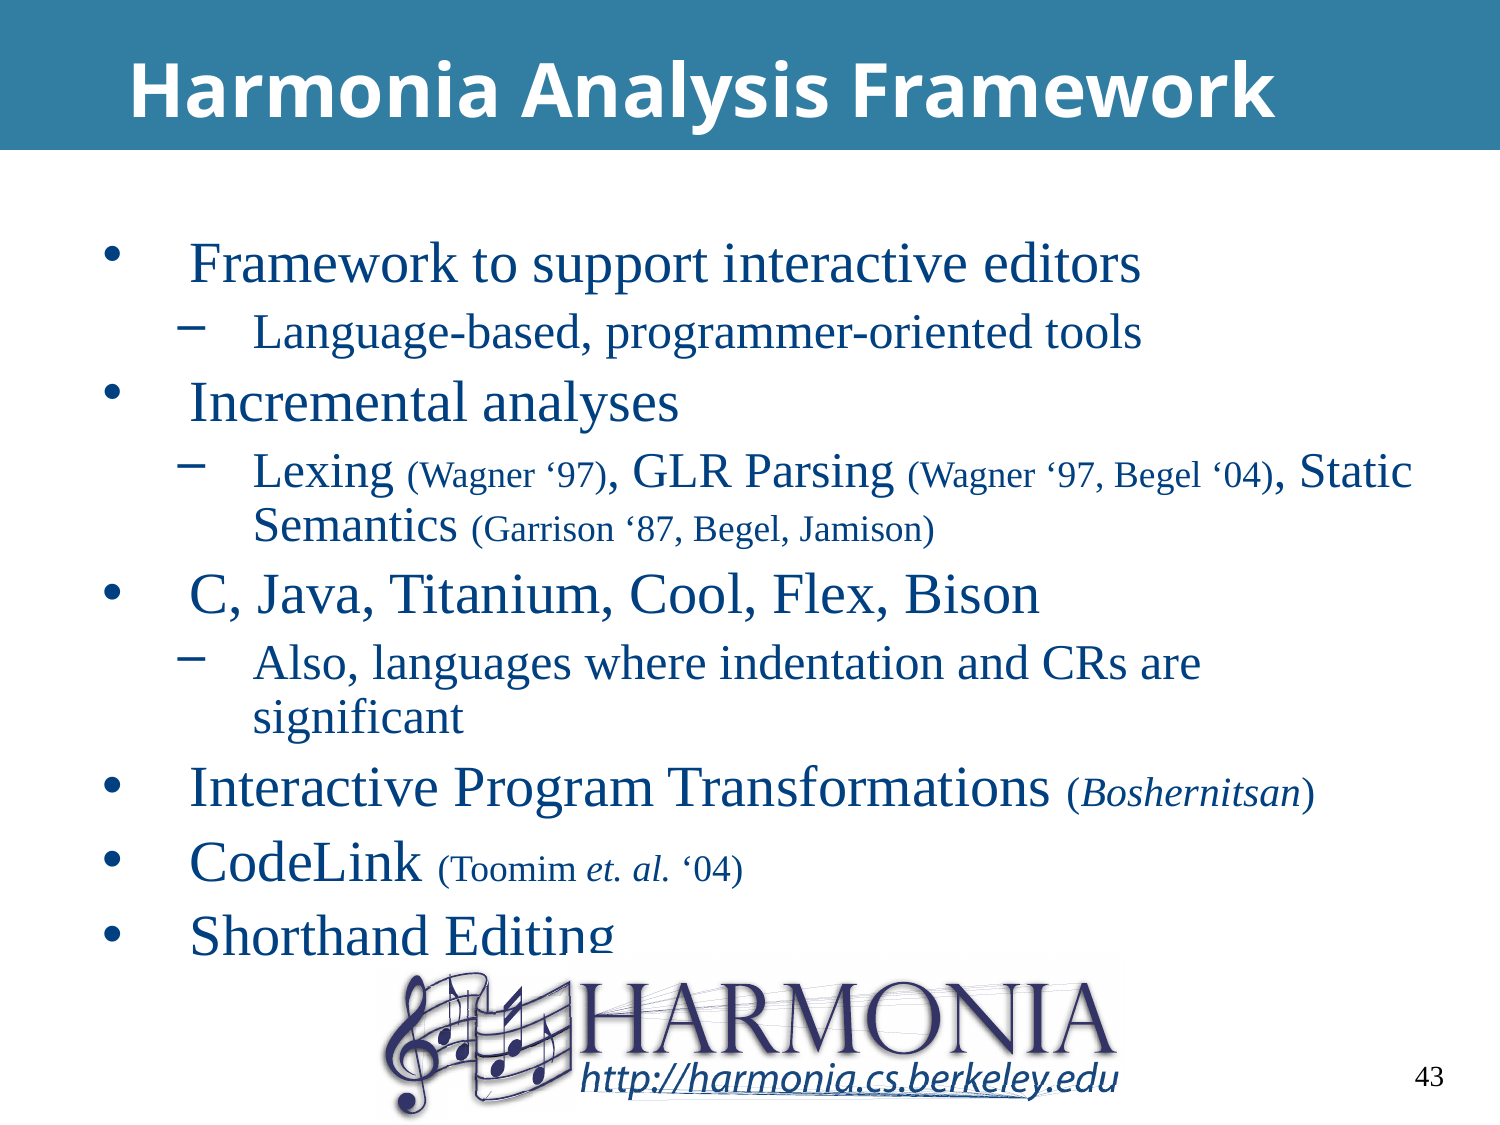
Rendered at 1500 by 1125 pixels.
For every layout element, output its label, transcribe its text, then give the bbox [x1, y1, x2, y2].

picture [374, 953, 1125, 1125]
title Harmonia Analysis Framework [112, 12, 1500, 163]
list Framework to support interactive editors Language-based, programmer-oriented tools Incremental analyses Lexing (Wagner ‘97), GLR Parsing (Wagner ‘97, Begel ‘04), Static Semantics (Garrison ‘87, Begel, Jamison) C, Java, Titanium, Cool, Flex, Bison Also, languages where indentation and CRs are significant Interactive Program Transformations (Boshernitsan) CodeLink (Toomim et. al. ‘04) Shorthand Editing [87, 224, 1438, 913]
